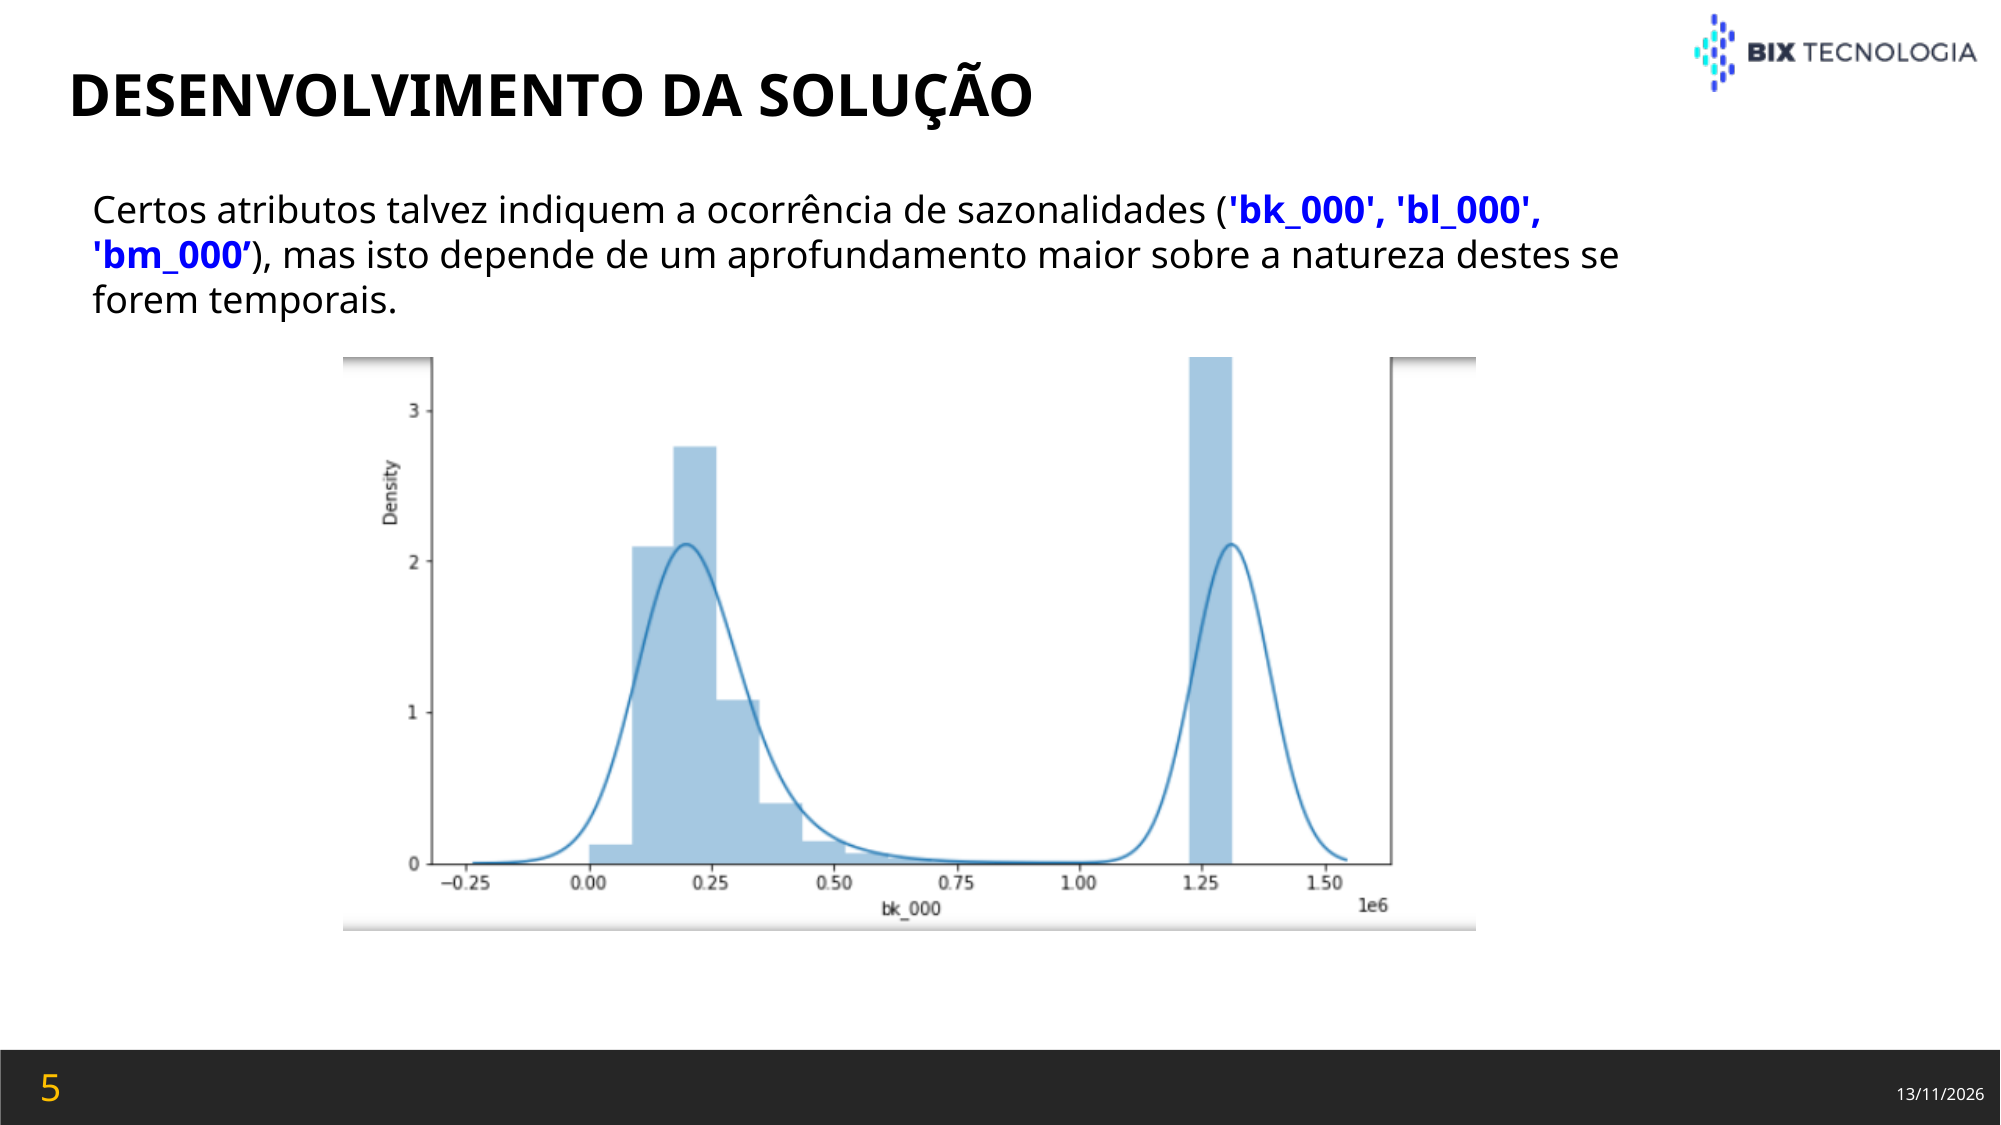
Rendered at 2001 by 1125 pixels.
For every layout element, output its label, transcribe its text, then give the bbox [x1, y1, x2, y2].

text_box Certos atributos talvez indiquem a ocorrência de sazonalidades ('bk_000', 'bl_000', 'bm_000’), mas isto depende de um aprofundamento maior sobre a natureza destes se forem temporais. [77, 178, 1670, 419]
text_box DESENVOLVIMENTO DA SOLUÇÃO [54, 50, 1298, 136]
picture [342, 356, 1477, 931]
text_box 5 [25, 1056, 201, 1117]
picture [1694, 12, 1980, 92]
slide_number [1576, 1065, 2000, 1125]
